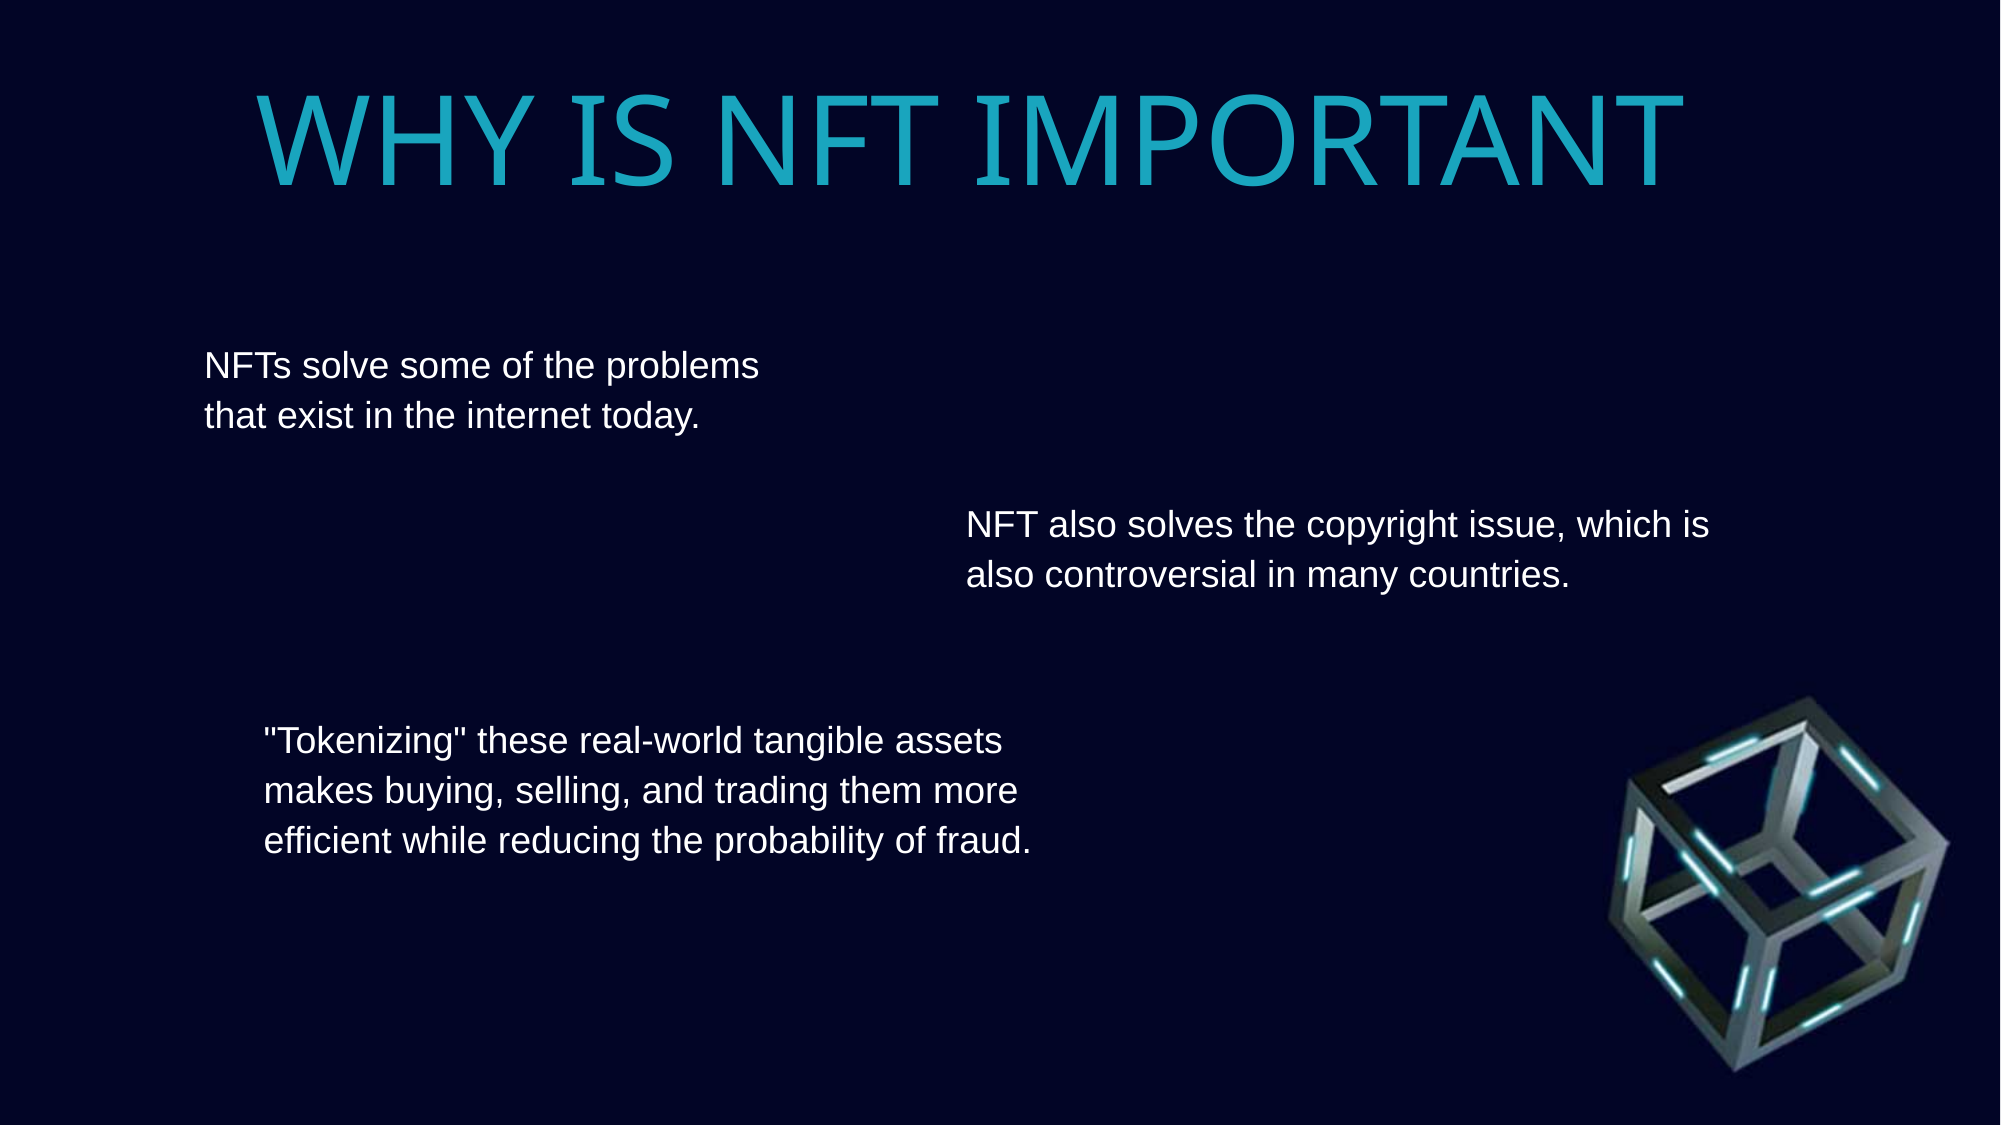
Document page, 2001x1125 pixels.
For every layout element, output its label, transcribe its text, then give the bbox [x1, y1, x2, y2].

text_box "Tokenizing" these real-world tangible assets makes buying, selling, and trading them more efficient while reducing the probability of fraud. [248, 702, 1133, 869]
picture [0, 0, 2001, 1125]
text_box NFT also solves the copyright issue, which is also controversial in many countries. [951, 486, 1835, 603]
text_box NFTs solve some of the problems that exist in the internet today. [189, 328, 865, 444]
text_box WHY IS NFT IMPORTANT [237, 53, 1852, 219]
